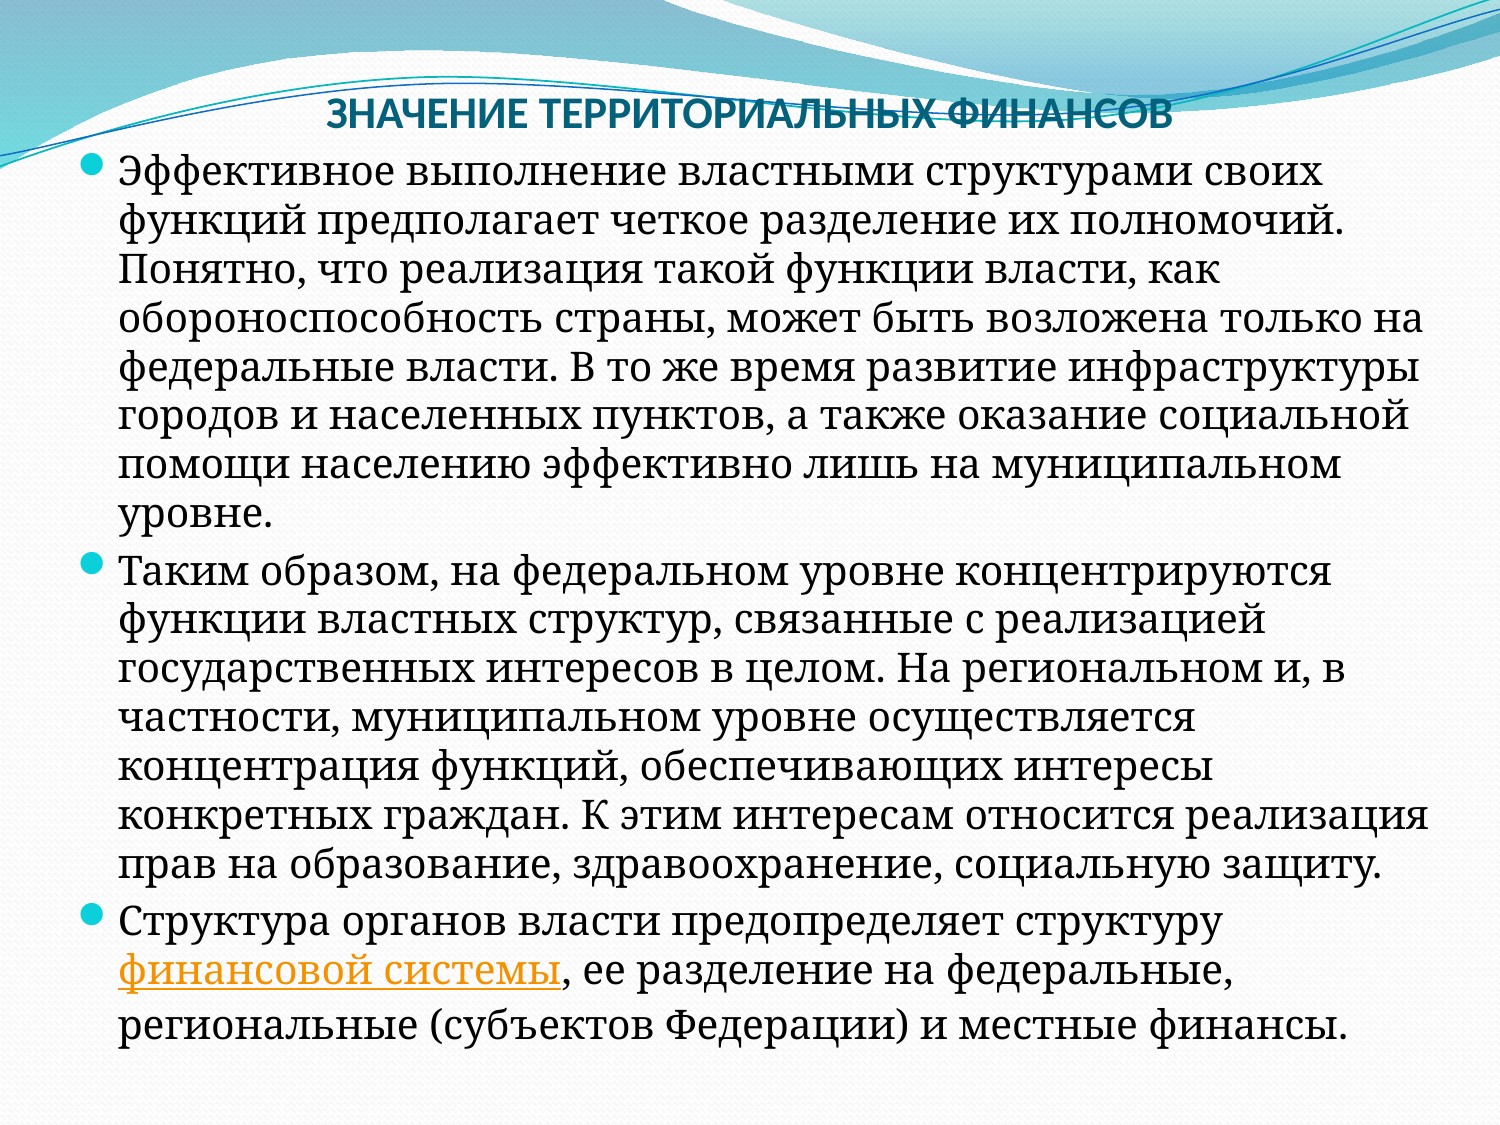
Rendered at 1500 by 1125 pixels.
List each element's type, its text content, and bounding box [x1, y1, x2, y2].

title Значение территориальных финансов [75, 75, 1425, 137]
list Эффективное выполнение властными структурами своих функций предполагает четкое разделение их полномочий. Понятно, что реализация такой функции власти, как обороноспособность страны, может быть возложена только на федеральные власти. В то же время развитие инфраструктуры городов и населенных пунктов, а также оказание социальной помощи населению эффективно лишь на муниципальном уровне. Таким образом, на федеральном уровне концентрируются функции властных структур, связанные с реализацией государственных интересов в целом. На региональном и, в частности, муниципальном уровне осуществляется концентрация функций, обеспечивающих интересы конкретных граждан. К этим интересам относится реализация прав на образование, здравоохранение, социальную защиту. Структура органов власти предопределяет структуру финансовой системы, ее разделение на федеральные, региональные (субъектов Федерации) и местные финансы. [62, 137, 1450, 1088]
